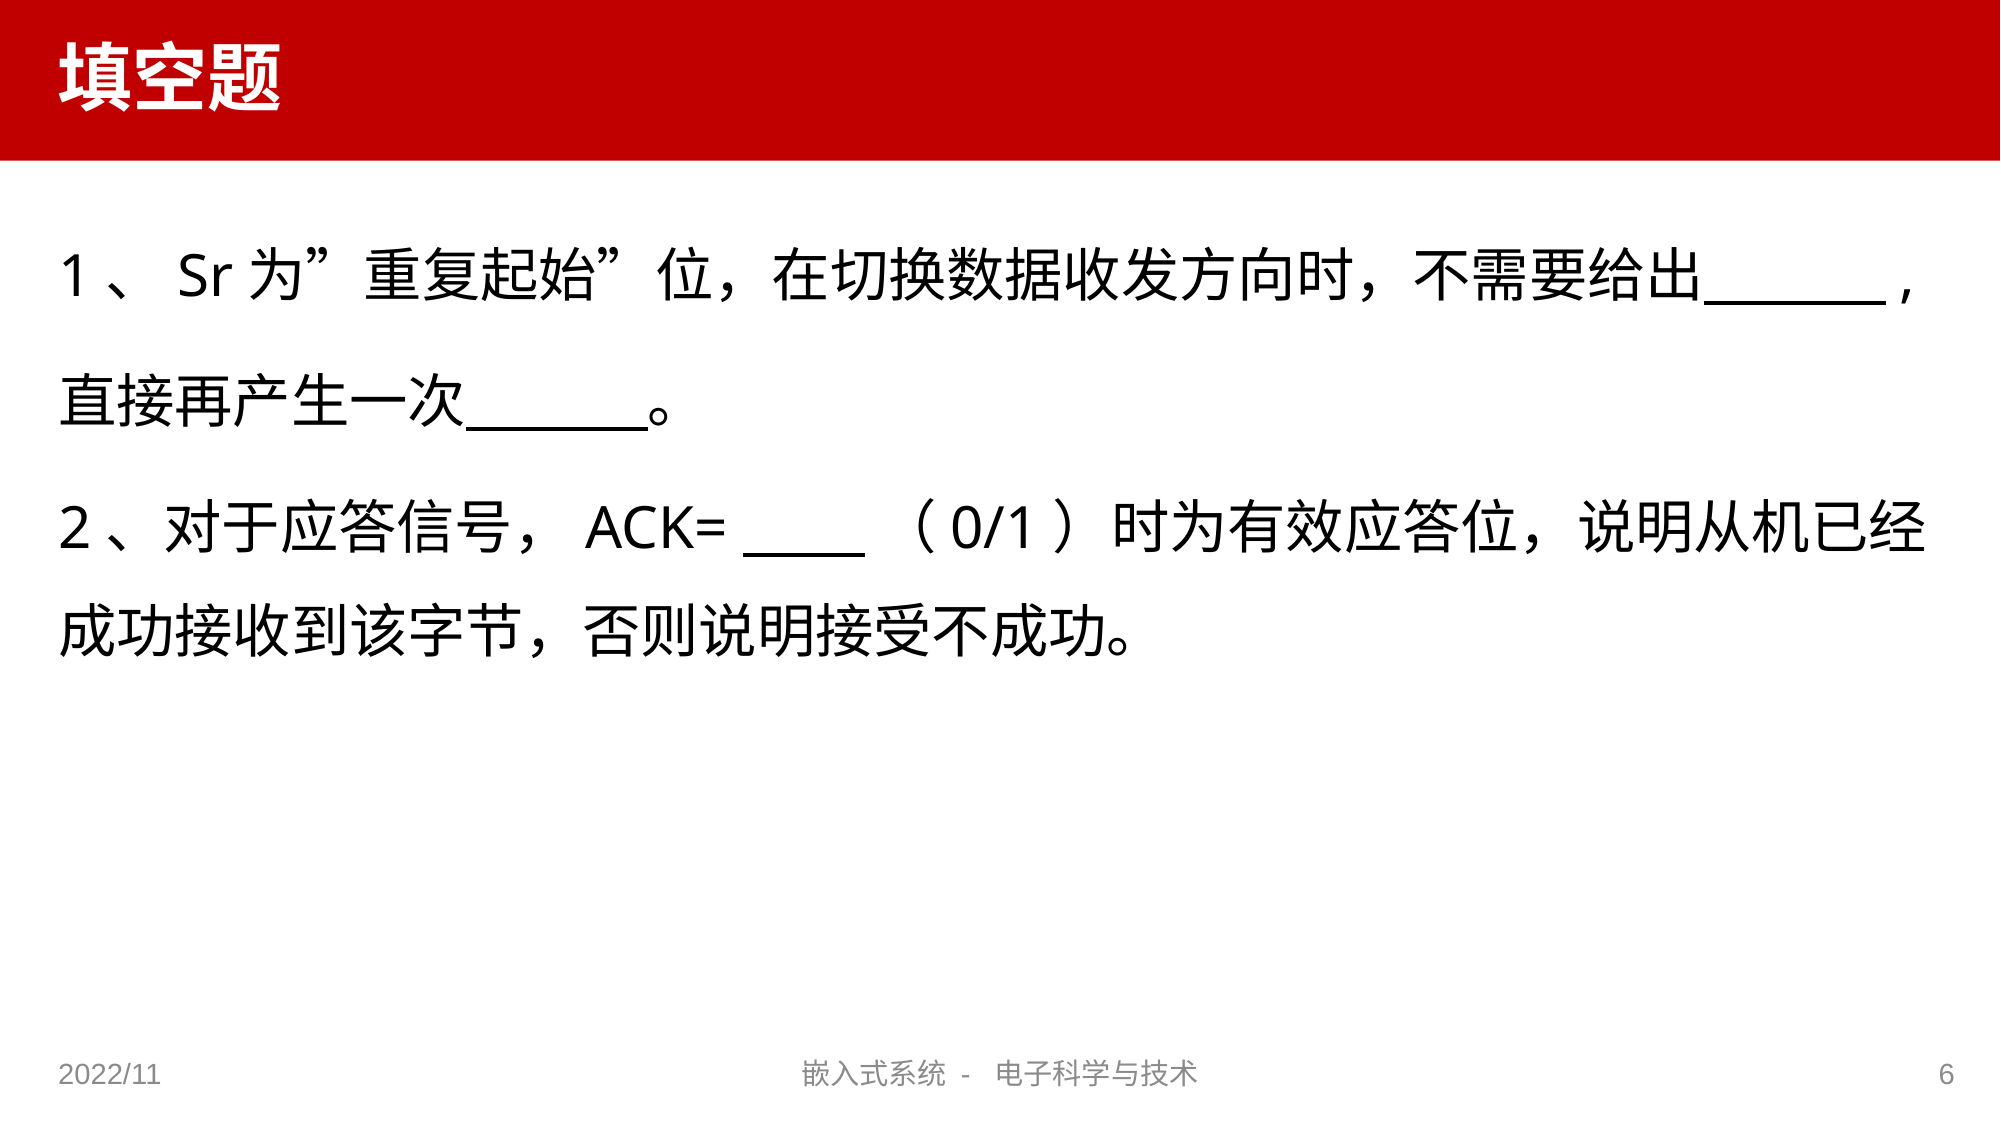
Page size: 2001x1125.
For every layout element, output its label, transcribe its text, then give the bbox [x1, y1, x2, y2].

footer 嵌入式系统 - 电子科学与技术 [662, 1042, 1338, 1103]
list 1、Sr为”重复起始”位，在切换数据收发方向时，不需要给出 , 直接再产生一次 。 2、对于应答信号，ACK= （0/1）时为有效应答位，说明从机已经成功接收到该字节，否则说明接受不成功。 [43, 196, 1970, 1024]
slide_number 6 [1519, 1042, 1970, 1103]
slide_number 2022/11 [43, 1042, 494, 1103]
title 填空题 [42, 19, 1768, 144]
